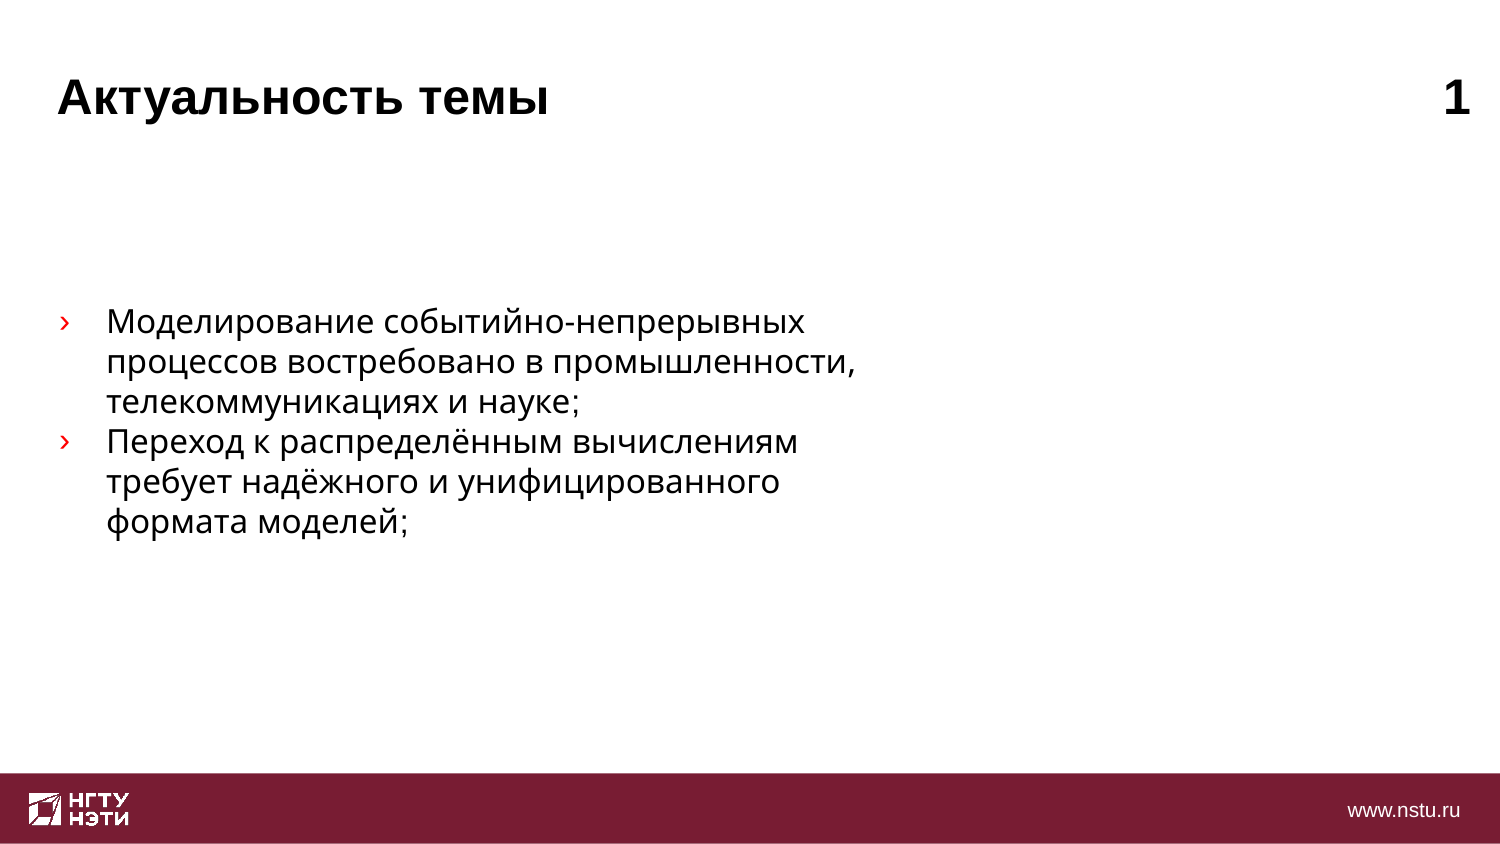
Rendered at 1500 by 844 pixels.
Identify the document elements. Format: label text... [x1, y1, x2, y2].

text_box [64, 303, 1389, 750]
picture [29, 793, 129, 826]
text_box Моделирование событийно-непрерывных процессов востребовано в промышленности, телекоммуникациях и науке; Переход к распределённым вычислениям требует надёжного и унифицированного формата моделей; [59, 300, 858, 581]
text_box Актуальность темы [56, 56, 1393, 132]
text_box 1 [1443, 56, 1491, 132]
